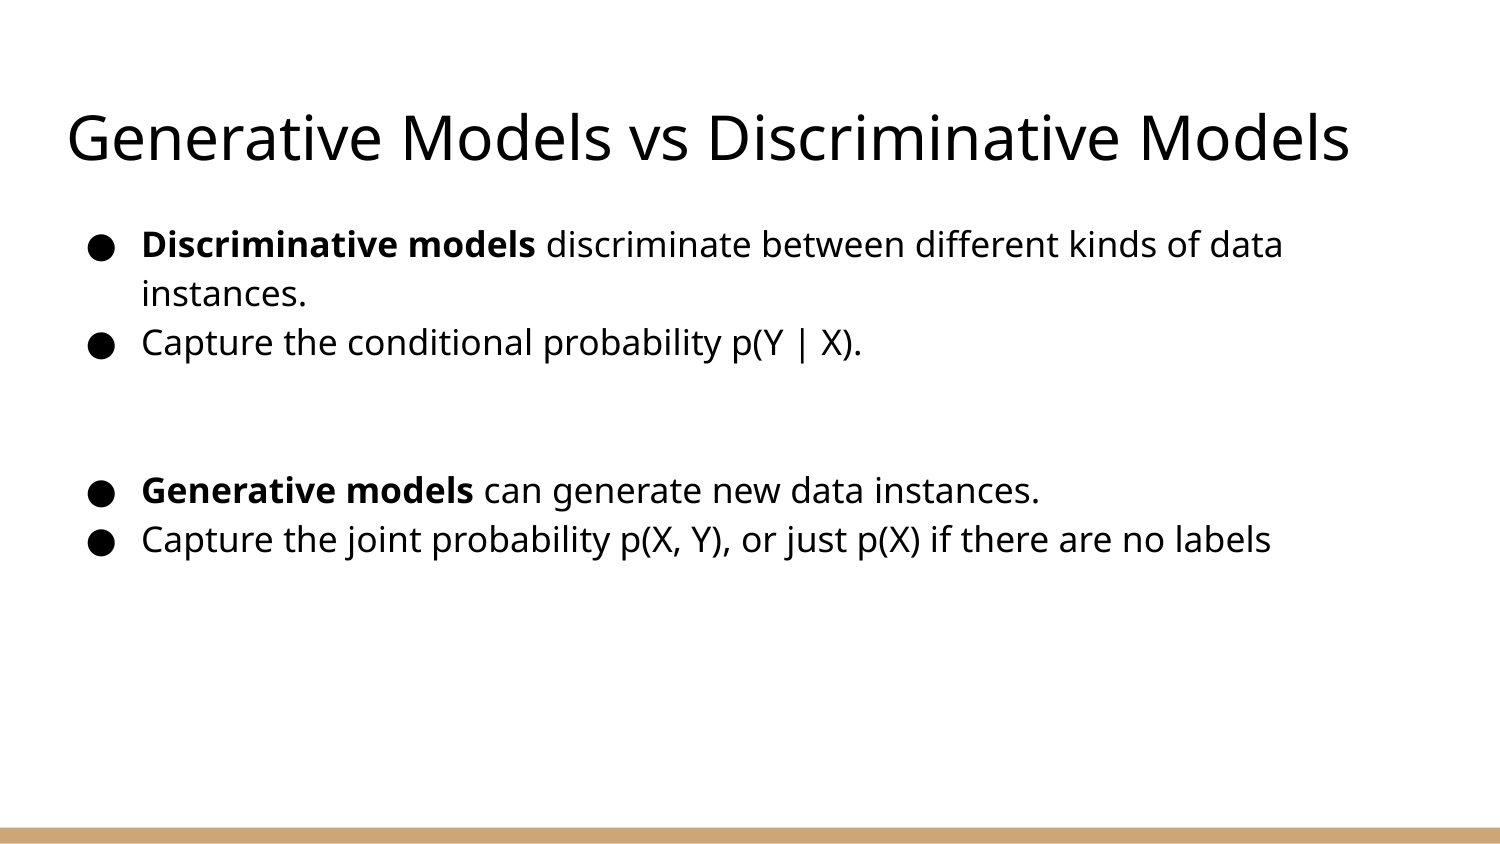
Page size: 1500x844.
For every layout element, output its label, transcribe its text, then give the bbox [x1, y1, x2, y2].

title Generative Models vs Discriminative Models [51, 51, 1449, 189]
list Discriminative models discriminate between different kinds of data instances. Capture the conditional probability p(Y | X). Generative models can generate new data instances. Capture the joint probability p(X, Y), or just p(X) if there are no labels [51, 200, 1449, 752]
